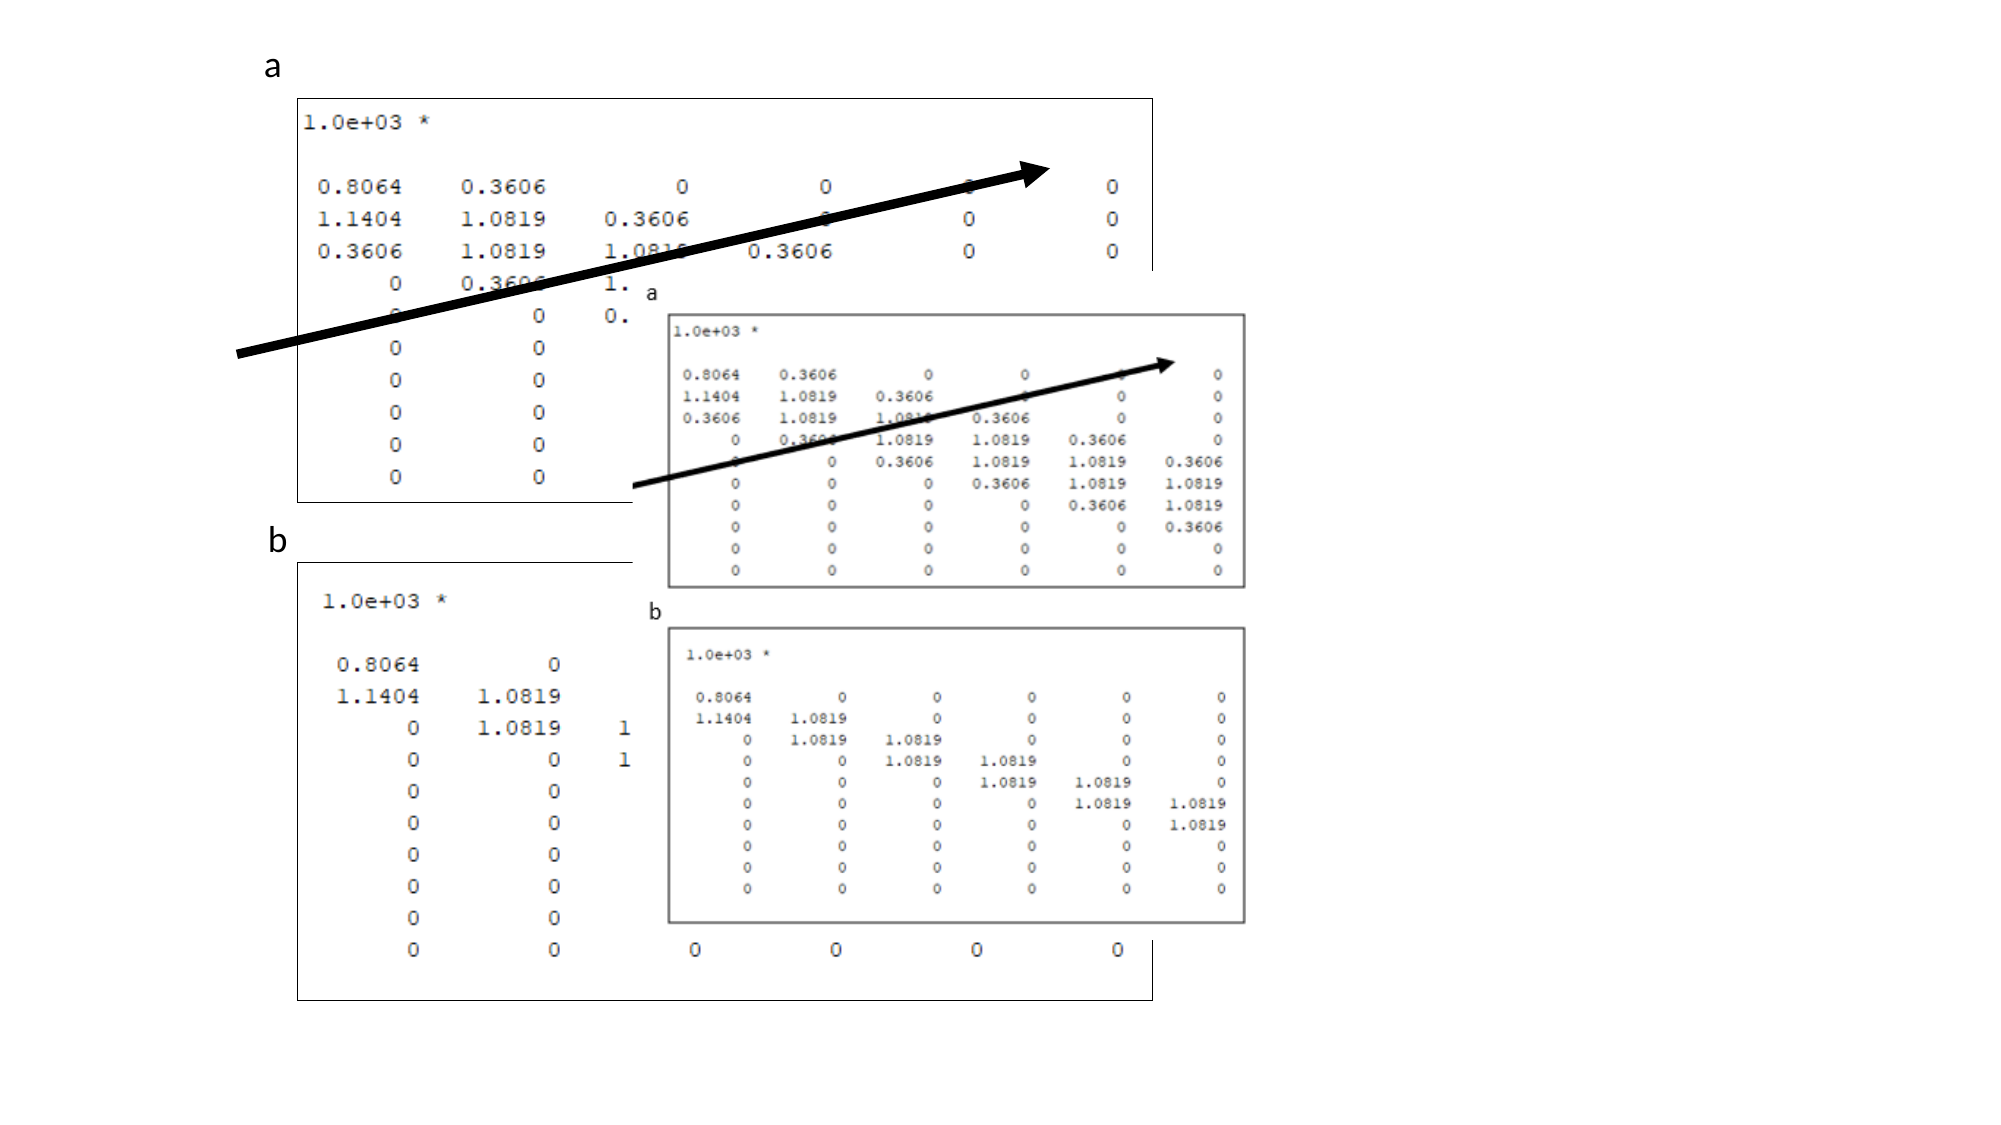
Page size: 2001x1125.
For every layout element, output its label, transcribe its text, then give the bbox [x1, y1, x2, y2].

picture [297, 98, 1266, 1001]
text_box a [249, 33, 297, 93]
text_box b [253, 507, 303, 568]
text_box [236, 168, 1050, 355]
